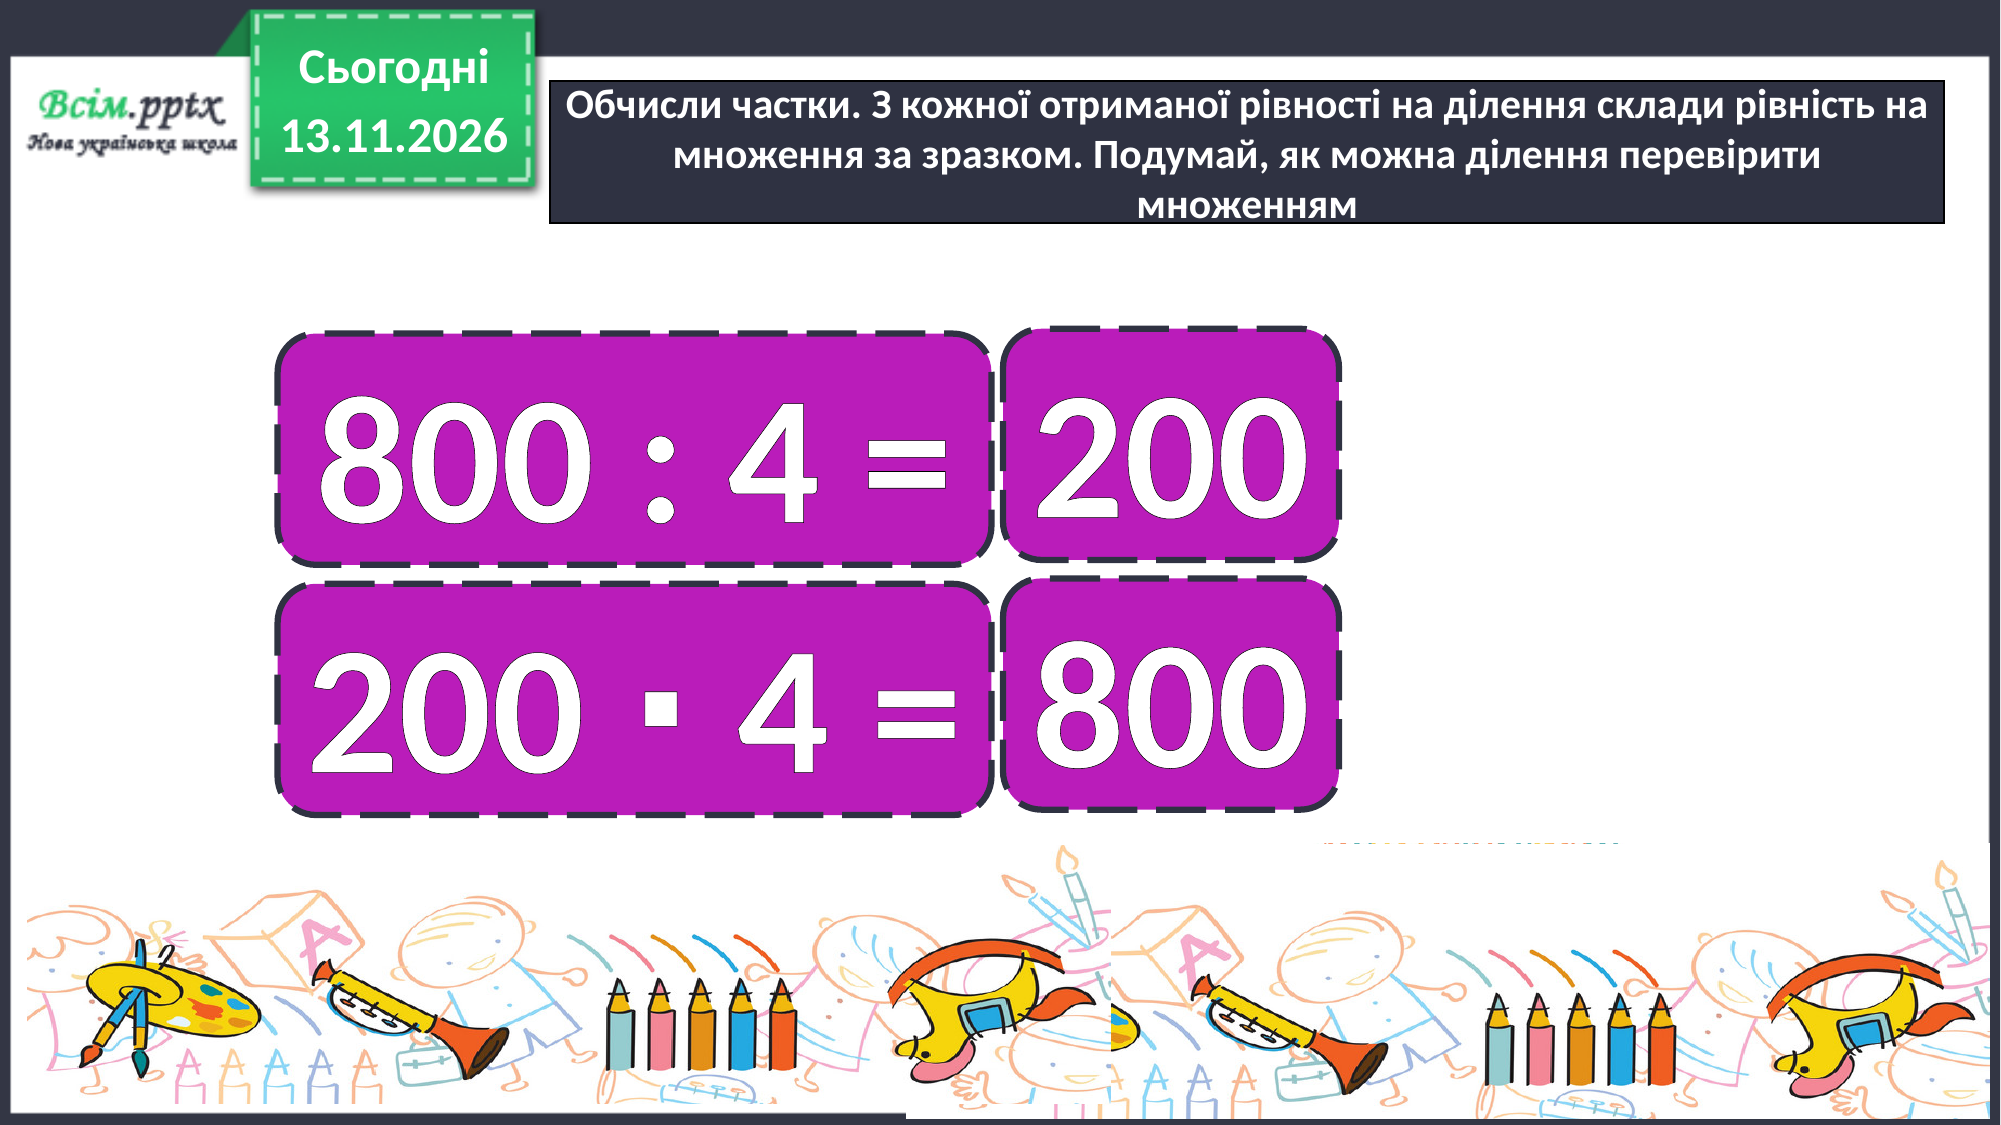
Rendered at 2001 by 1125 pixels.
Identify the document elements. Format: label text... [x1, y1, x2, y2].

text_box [20, 828, 1349, 1104]
text_box 200 [1001, 327, 1340, 561]
text_box 800 [1001, 577, 1340, 811]
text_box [899, 843, 2000, 1119]
text_box Сьогодні [284, 26, 535, 101]
text_box 800 : 4 = [276, 332, 993, 566]
text_box 30.03.2022 [263, 101, 524, 164]
text_box 200 ∙ 4 = [276, 582, 993, 817]
text_box Обчисли частки. З кожної отриманої рівності на ділення склади рівність на множення за зразком. Подумай, як можна ділення перевірити множенням [549, 80, 1945, 224]
picture [0, 0, 2001, 1125]
